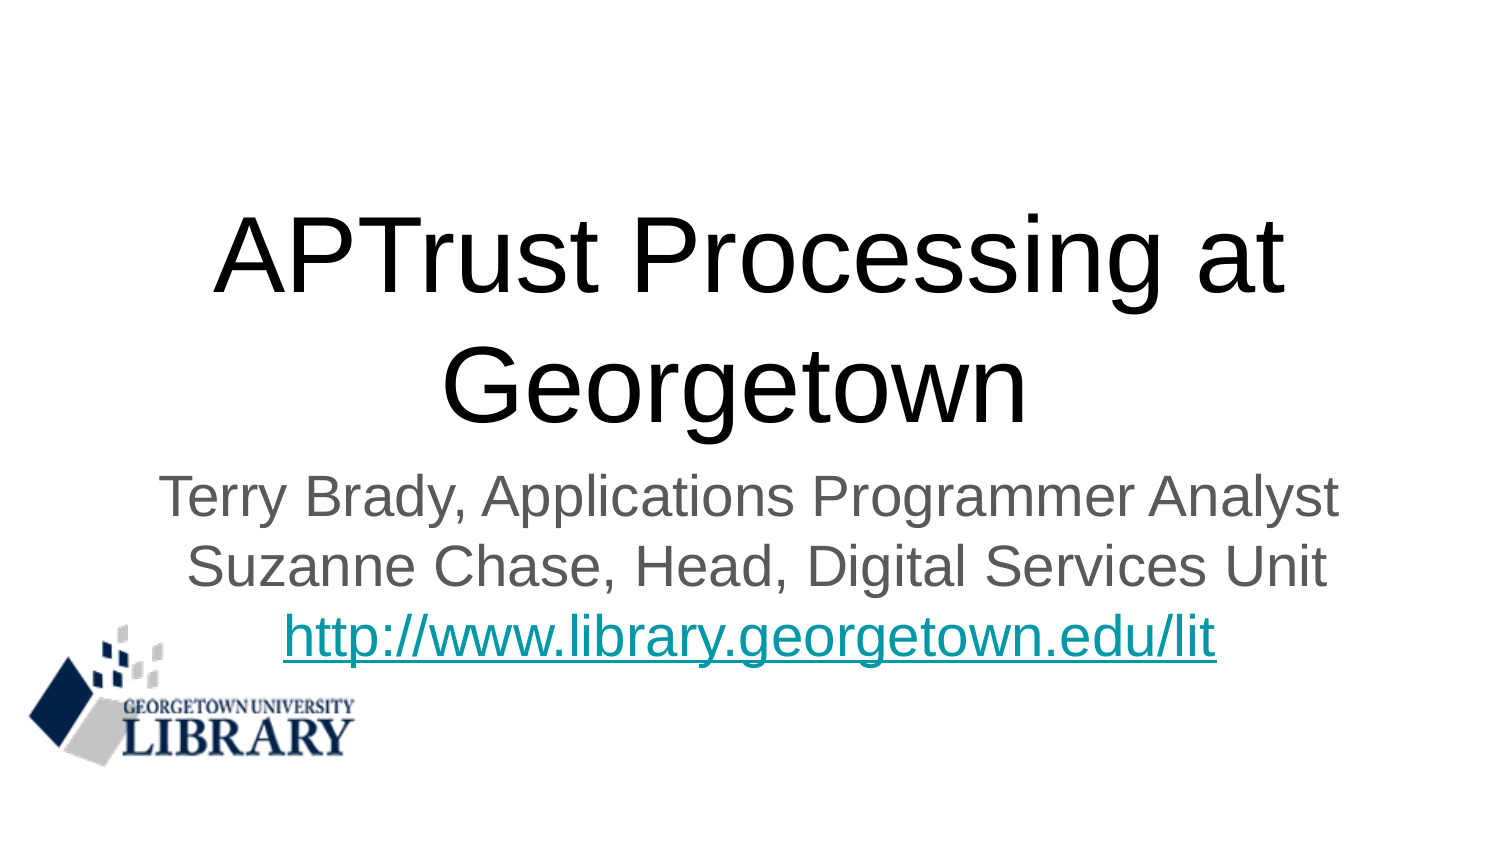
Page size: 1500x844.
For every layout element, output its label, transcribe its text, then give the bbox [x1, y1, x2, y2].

picture [24, 619, 360, 772]
subtitle Terry Brady, Applications Programmer Analyst Suzanne Chase, Head, Digital Services Unit http://www.library.georgetown.edu/lit [51, 443, 1449, 595]
title APTrust Processing at Georgetown [51, 122, 1449, 443]
